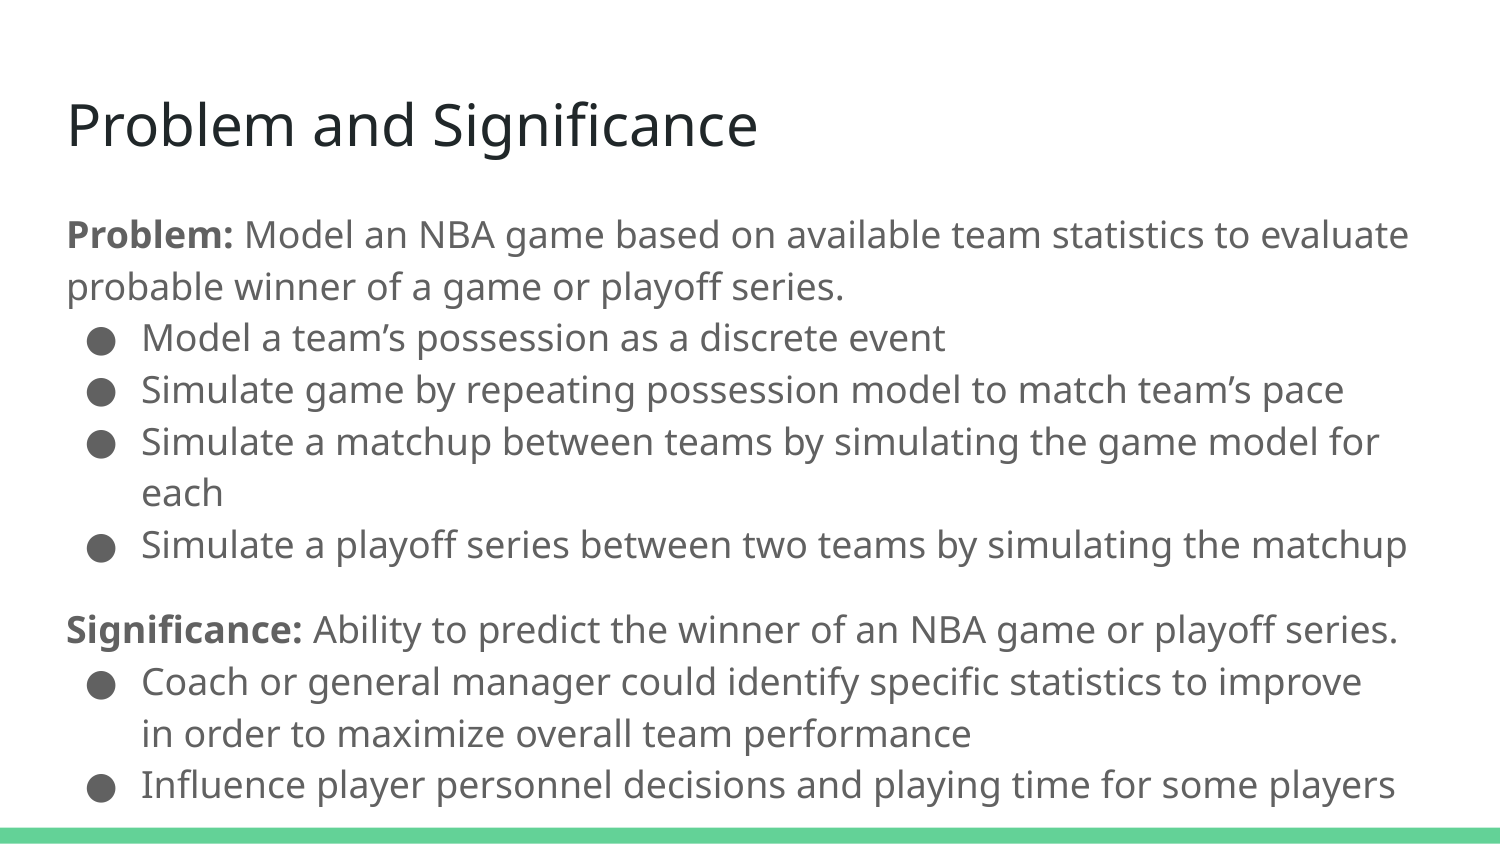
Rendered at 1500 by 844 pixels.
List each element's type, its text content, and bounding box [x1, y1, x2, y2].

list Problem: Model an NBA game based on available team statistics to evaluate probable winner of a game or playoff series. Model a team’s possession as a discrete event Simulate game by repeating possession model to match team’s pace Simulate a matchup between teams by simulating the game model for each Simulate a playoff series between two teams by simulating the matchup Significance: Ability to predict the winner of an NBA game or playoff series. Coach or general manager could identify specific statistics to improve in order to maximize overall team performance Influence player personnel decisions and playing time for some players [51, 189, 1449, 750]
title Problem and Significance [51, 72, 1449, 167]
